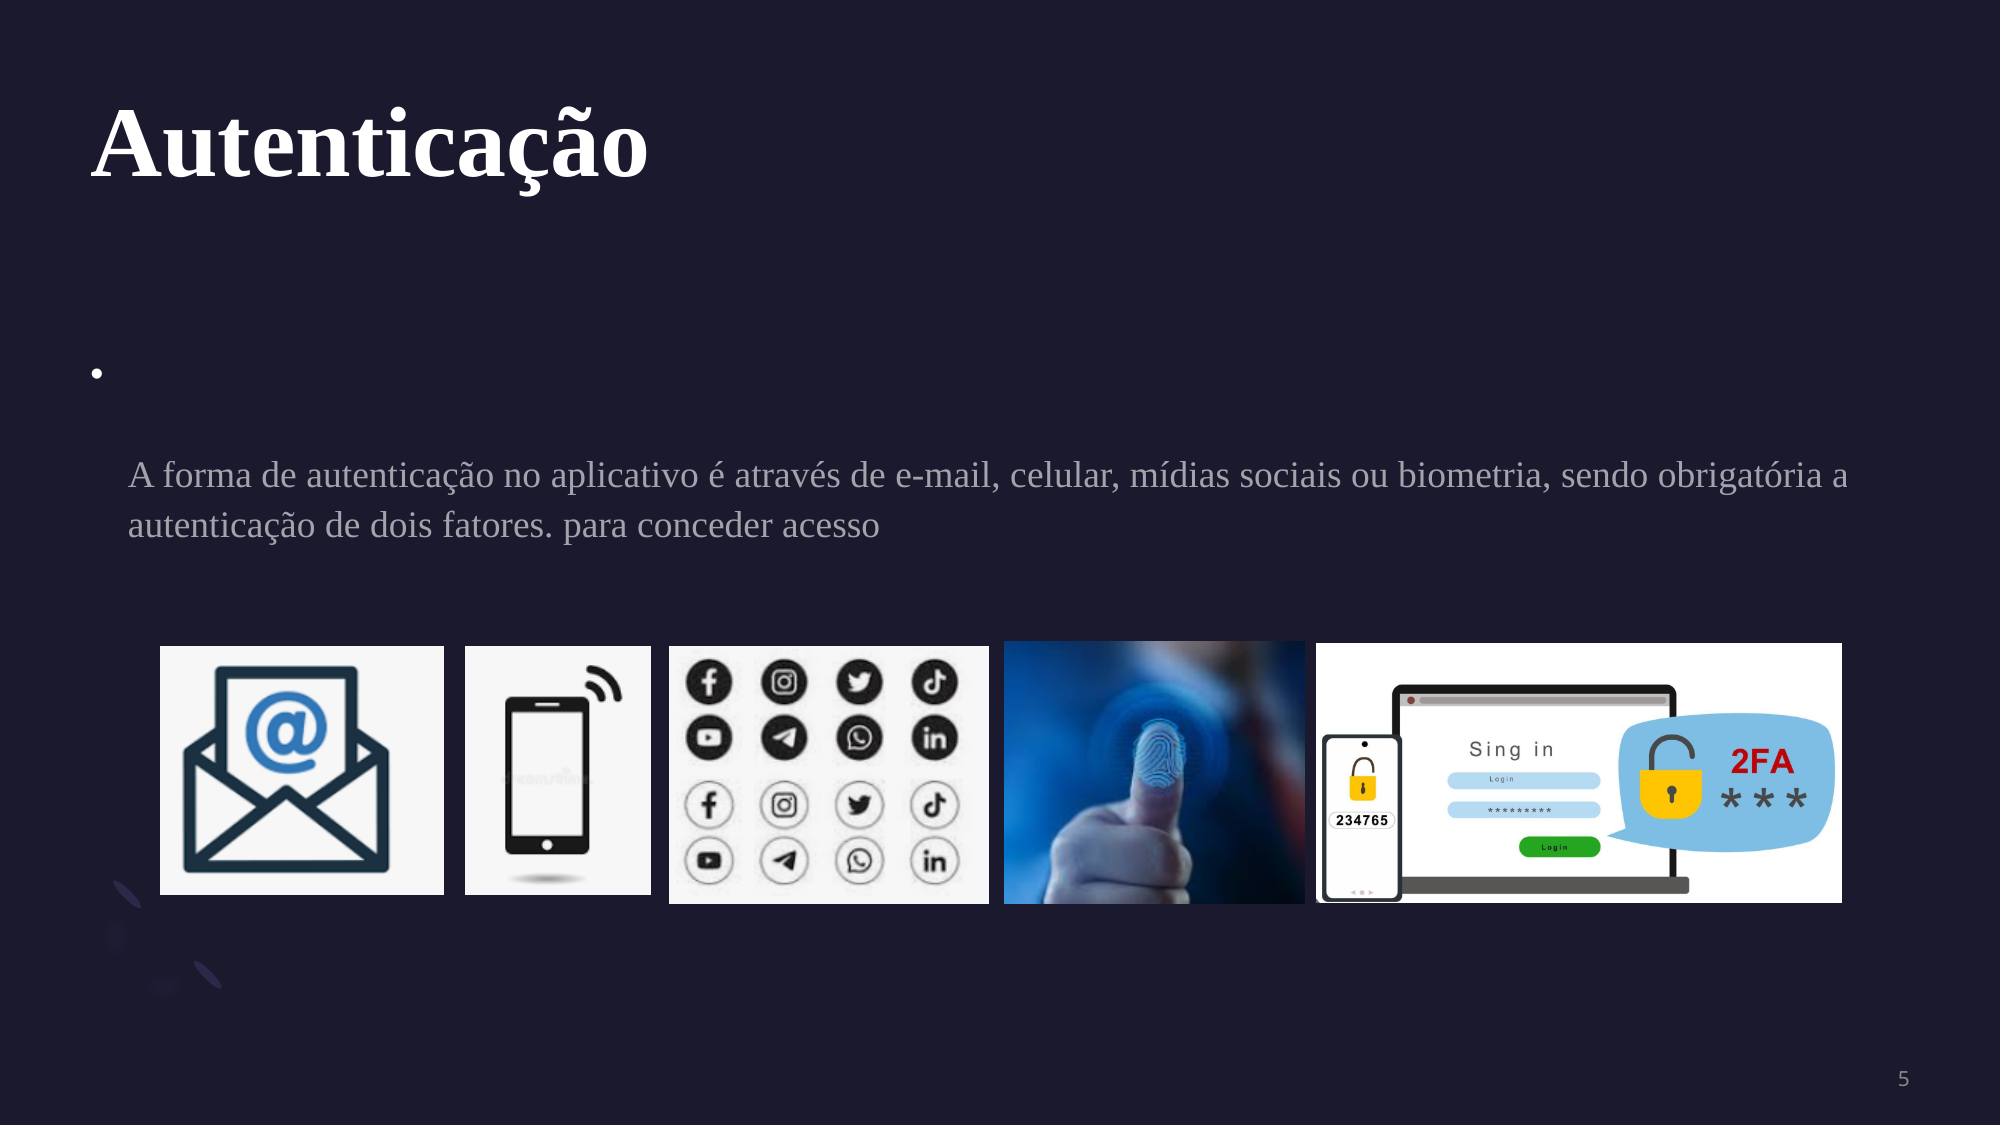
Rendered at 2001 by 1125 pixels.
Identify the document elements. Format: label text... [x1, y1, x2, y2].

list A forma de autenticação no aplicativo é através de e-mail, celular, mídias sociais ou biometria, sendo obrigatória a autenticação de dois fatores. para conceder acesso [90, 346, 1910, 1000]
title Autenticação [90, 90, 1910, 309]
slide_number 5 [1632, 1067, 1910, 1093]
picture [669, 646, 989, 904]
picture [465, 646, 651, 895]
picture [160, 646, 444, 895]
picture [1316, 643, 1842, 903]
picture [1004, 641, 1305, 904]
